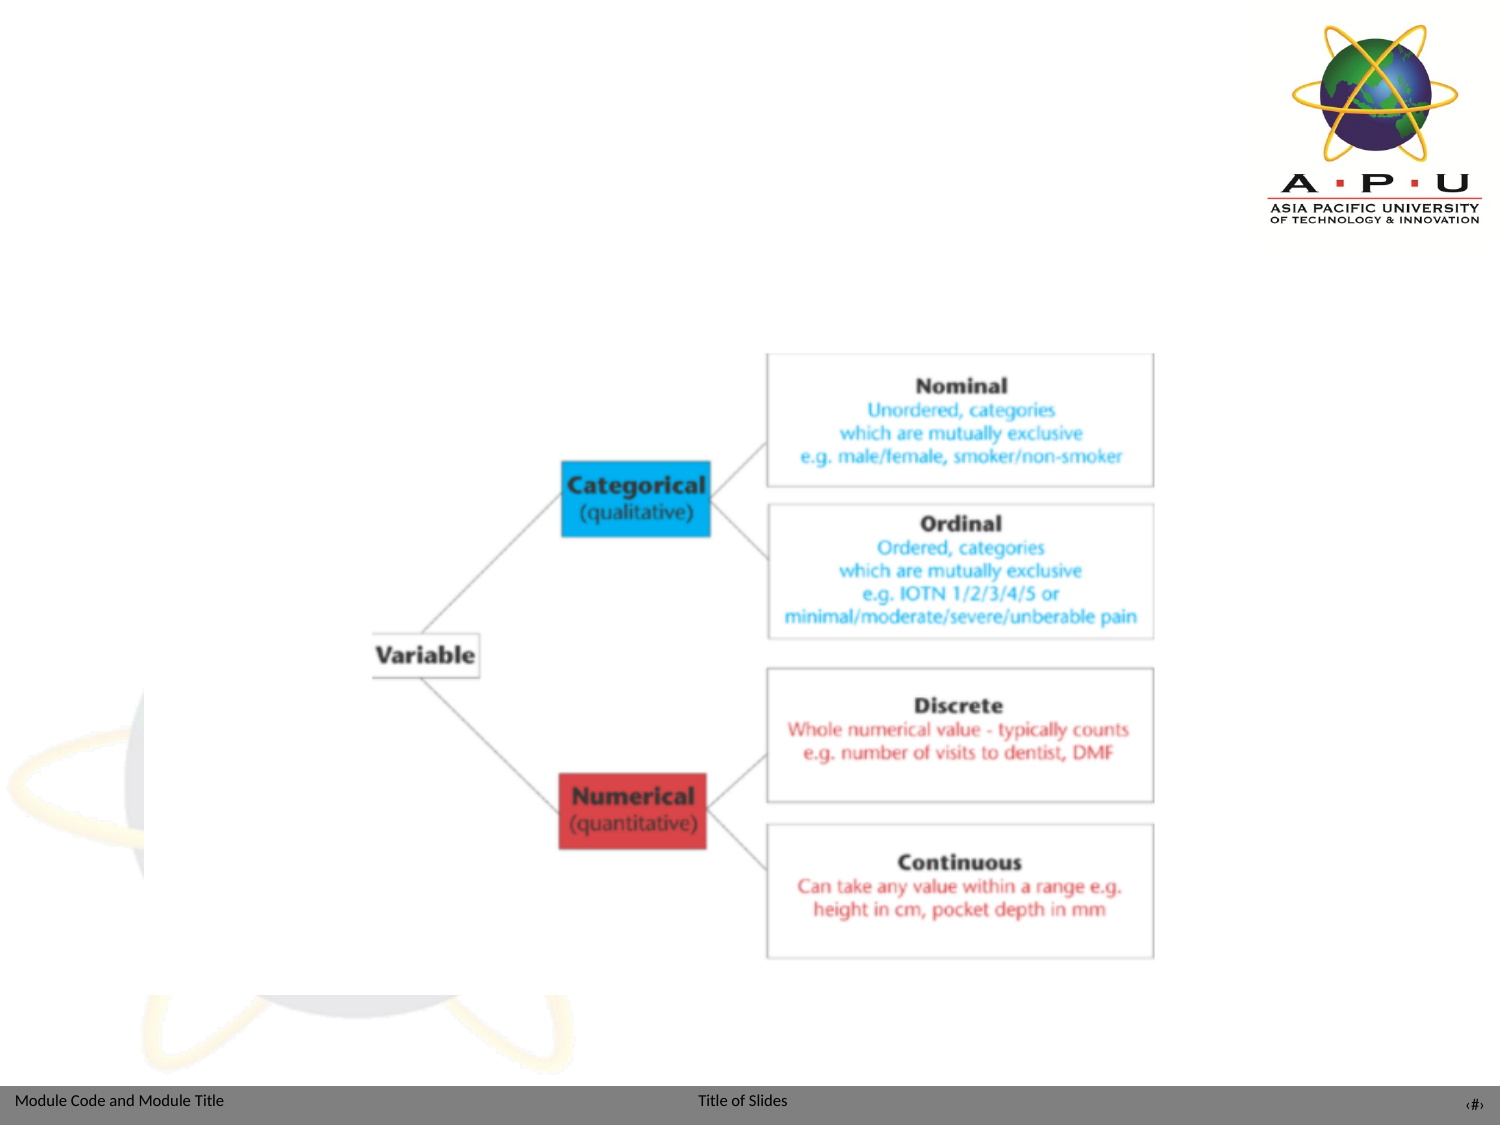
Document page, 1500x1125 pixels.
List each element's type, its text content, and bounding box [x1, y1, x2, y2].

footer ‹#› [1024, 1086, 1500, 1125]
picture [1251, 0, 1500, 249]
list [144, 304, 1366, 995]
